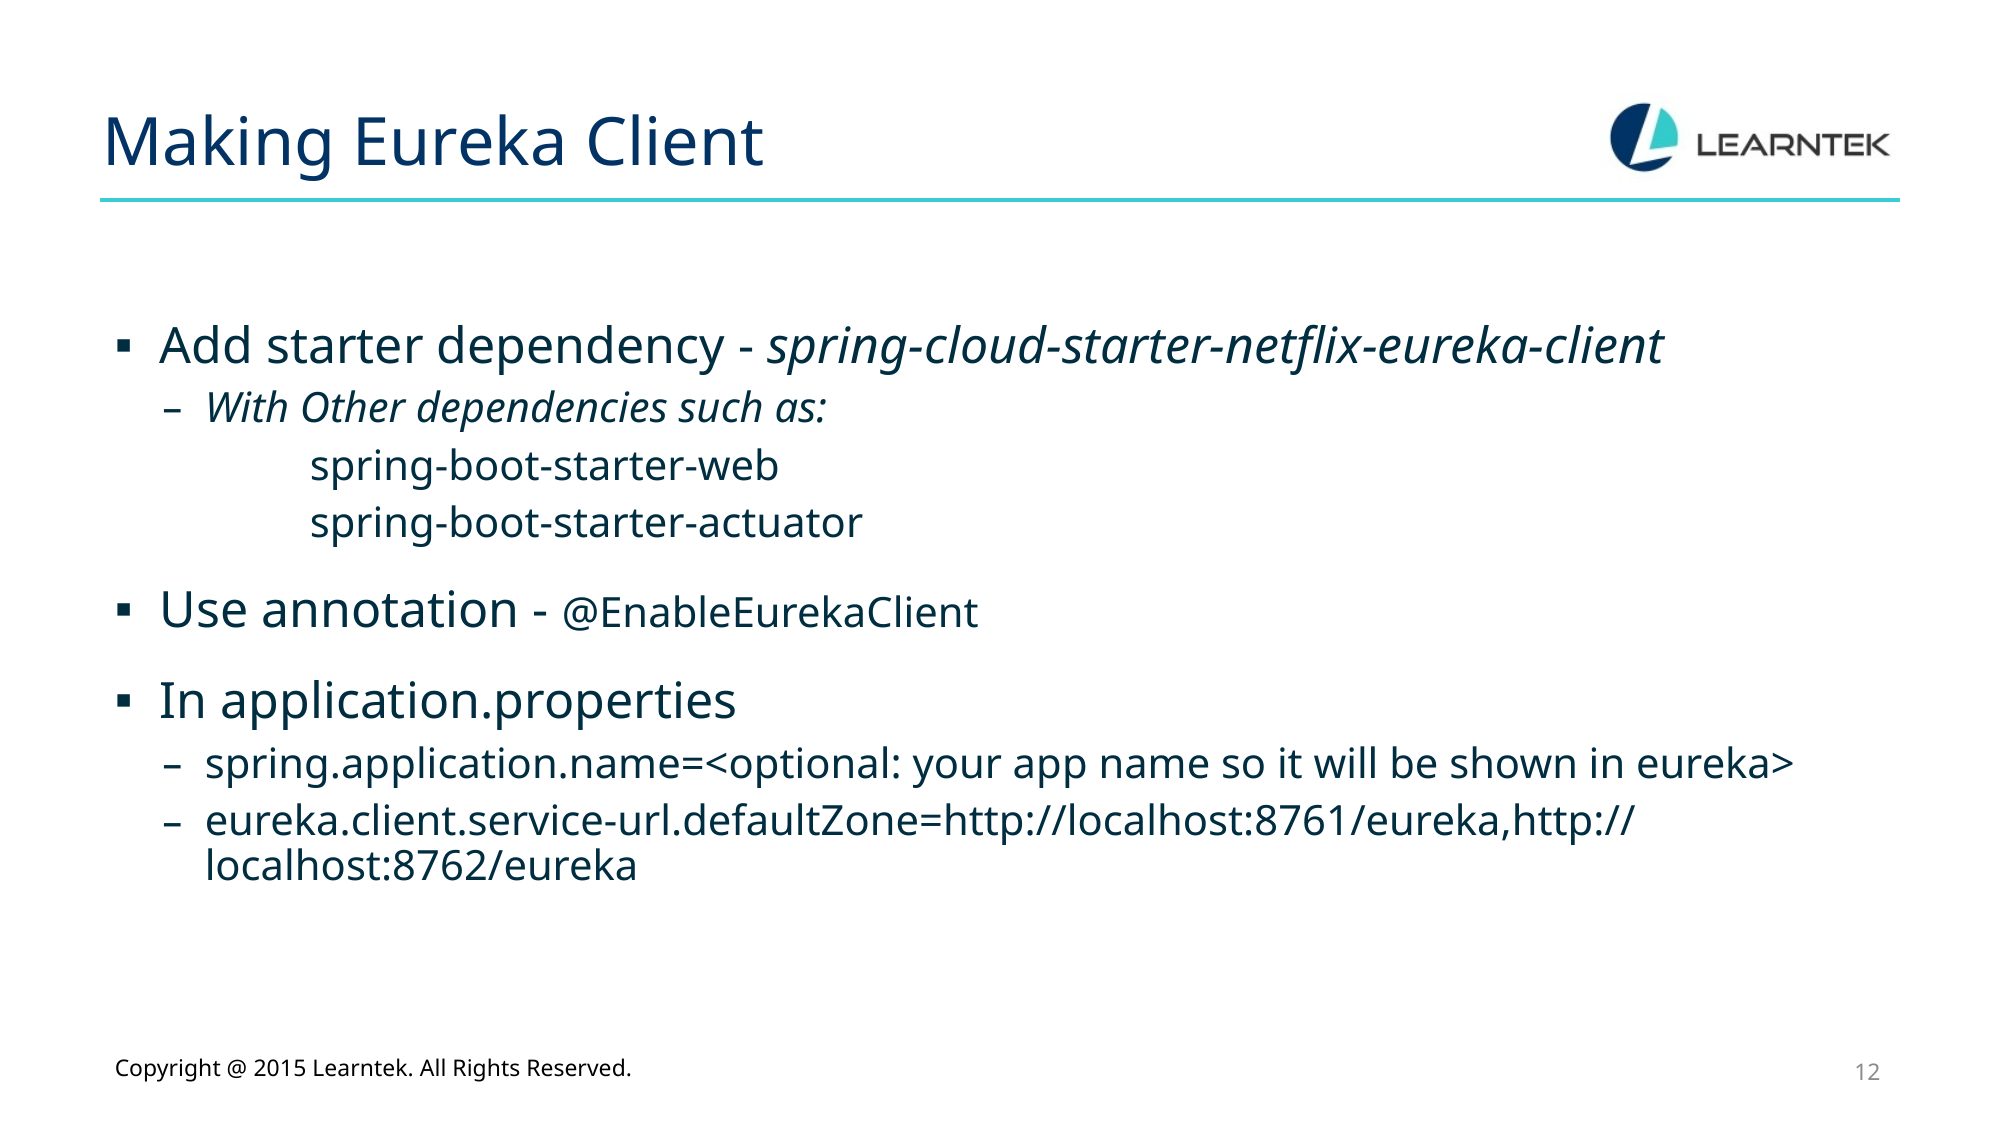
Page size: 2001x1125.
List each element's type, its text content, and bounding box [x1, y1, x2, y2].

list Add starter dependency - spring-cloud-starter-netflix-eureka-client With Other dependencies such as: spring-boot-starter-web spring-boot-starter-actuator Use annotation - @EnableEurekaClient In application.properties spring.application.name=<optional: your app name so it will be shown in eureka> eureka.client.service-url.defaultZone=http://localhost:8761/eureka,http://localhost:8762/eureka [99, 312, 1901, 1013]
footer Copyright @ 2015 Learntek. All Rights Reserved. [99, 1044, 1138, 1090]
slide_number 12 [1708, 1050, 1896, 1096]
picture [1600, 92, 1901, 183]
title Making Eureka Client [87, 20, 1513, 188]
